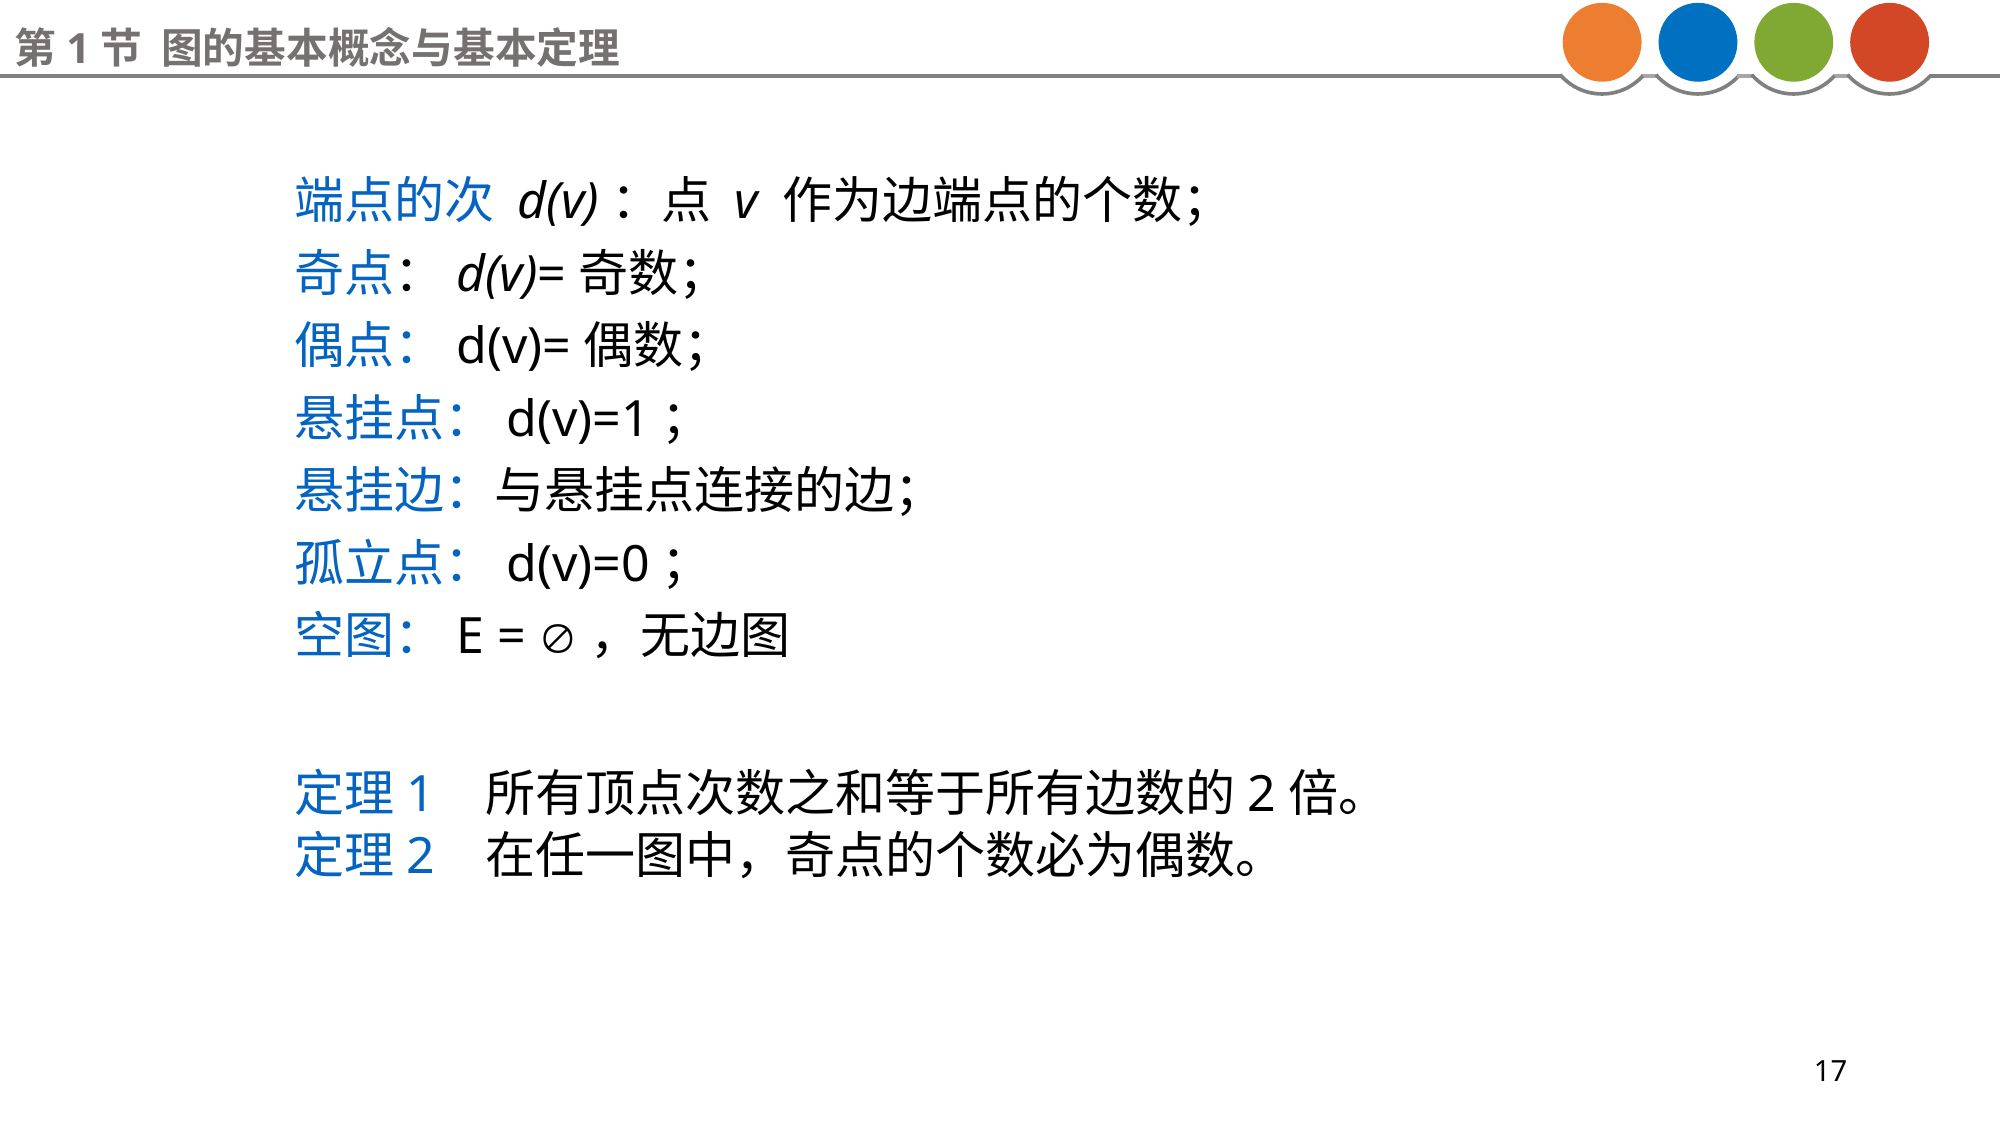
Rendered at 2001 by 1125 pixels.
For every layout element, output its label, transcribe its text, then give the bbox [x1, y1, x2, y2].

slide_number 17 [1412, 1042, 1863, 1103]
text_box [0, 0, 2000, 94]
list 端点的次 d(v)：点 v 作为边端点的个数； 奇点：d(v)=奇数； 偶点：d(v)=偶数； 悬挂点：d(v)=1； 悬挂边：与悬挂点连接的边； 孤立点：d(v)=0； 空图：E = ，无边图 [279, 160, 1580, 705]
text_box 定理1 所有顶点次数之和等于所有边数的2倍。 定理2 在任一图中，奇点的个数必为偶数。 [279, 751, 1555, 953]
